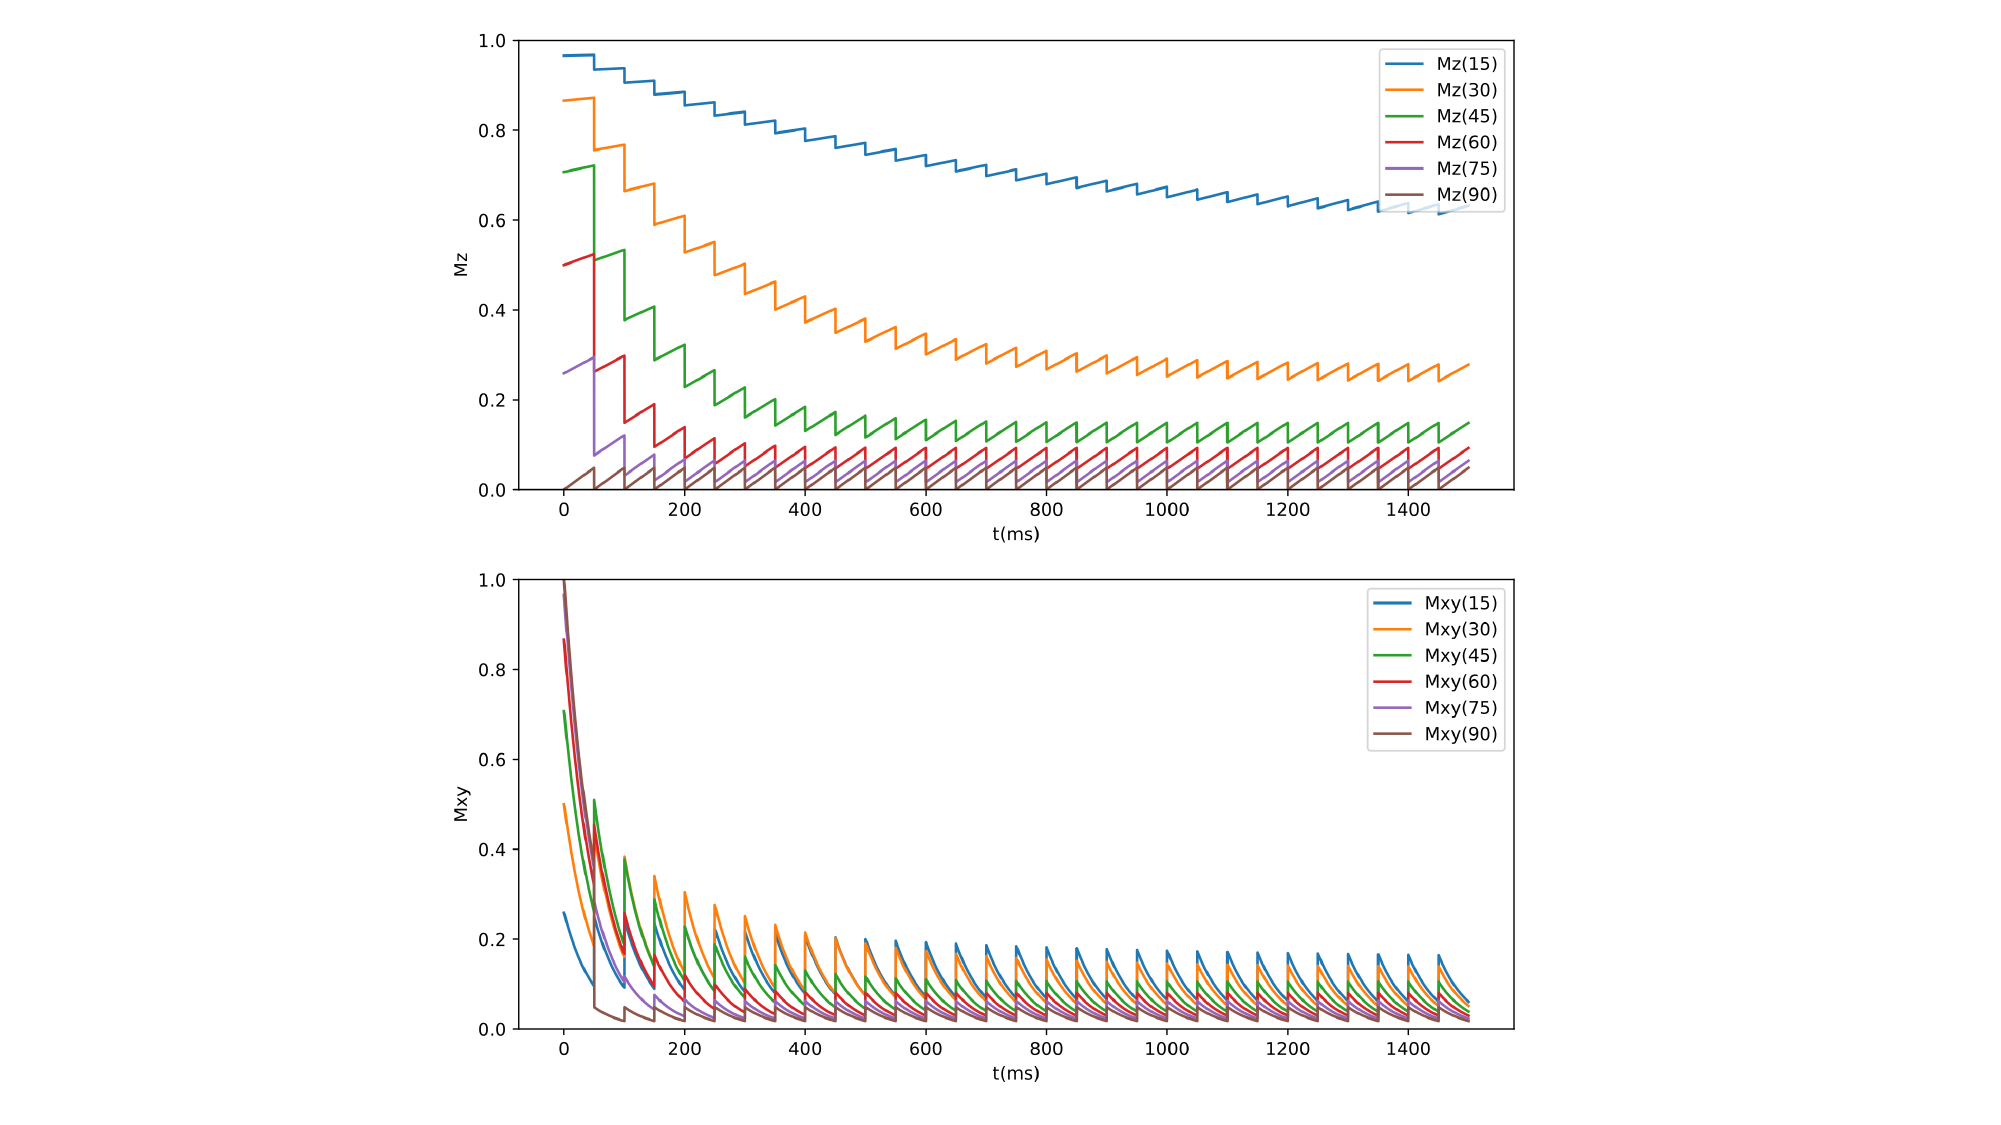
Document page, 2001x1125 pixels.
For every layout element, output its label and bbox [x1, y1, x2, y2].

picture [358, 0, 1642, 1125]
